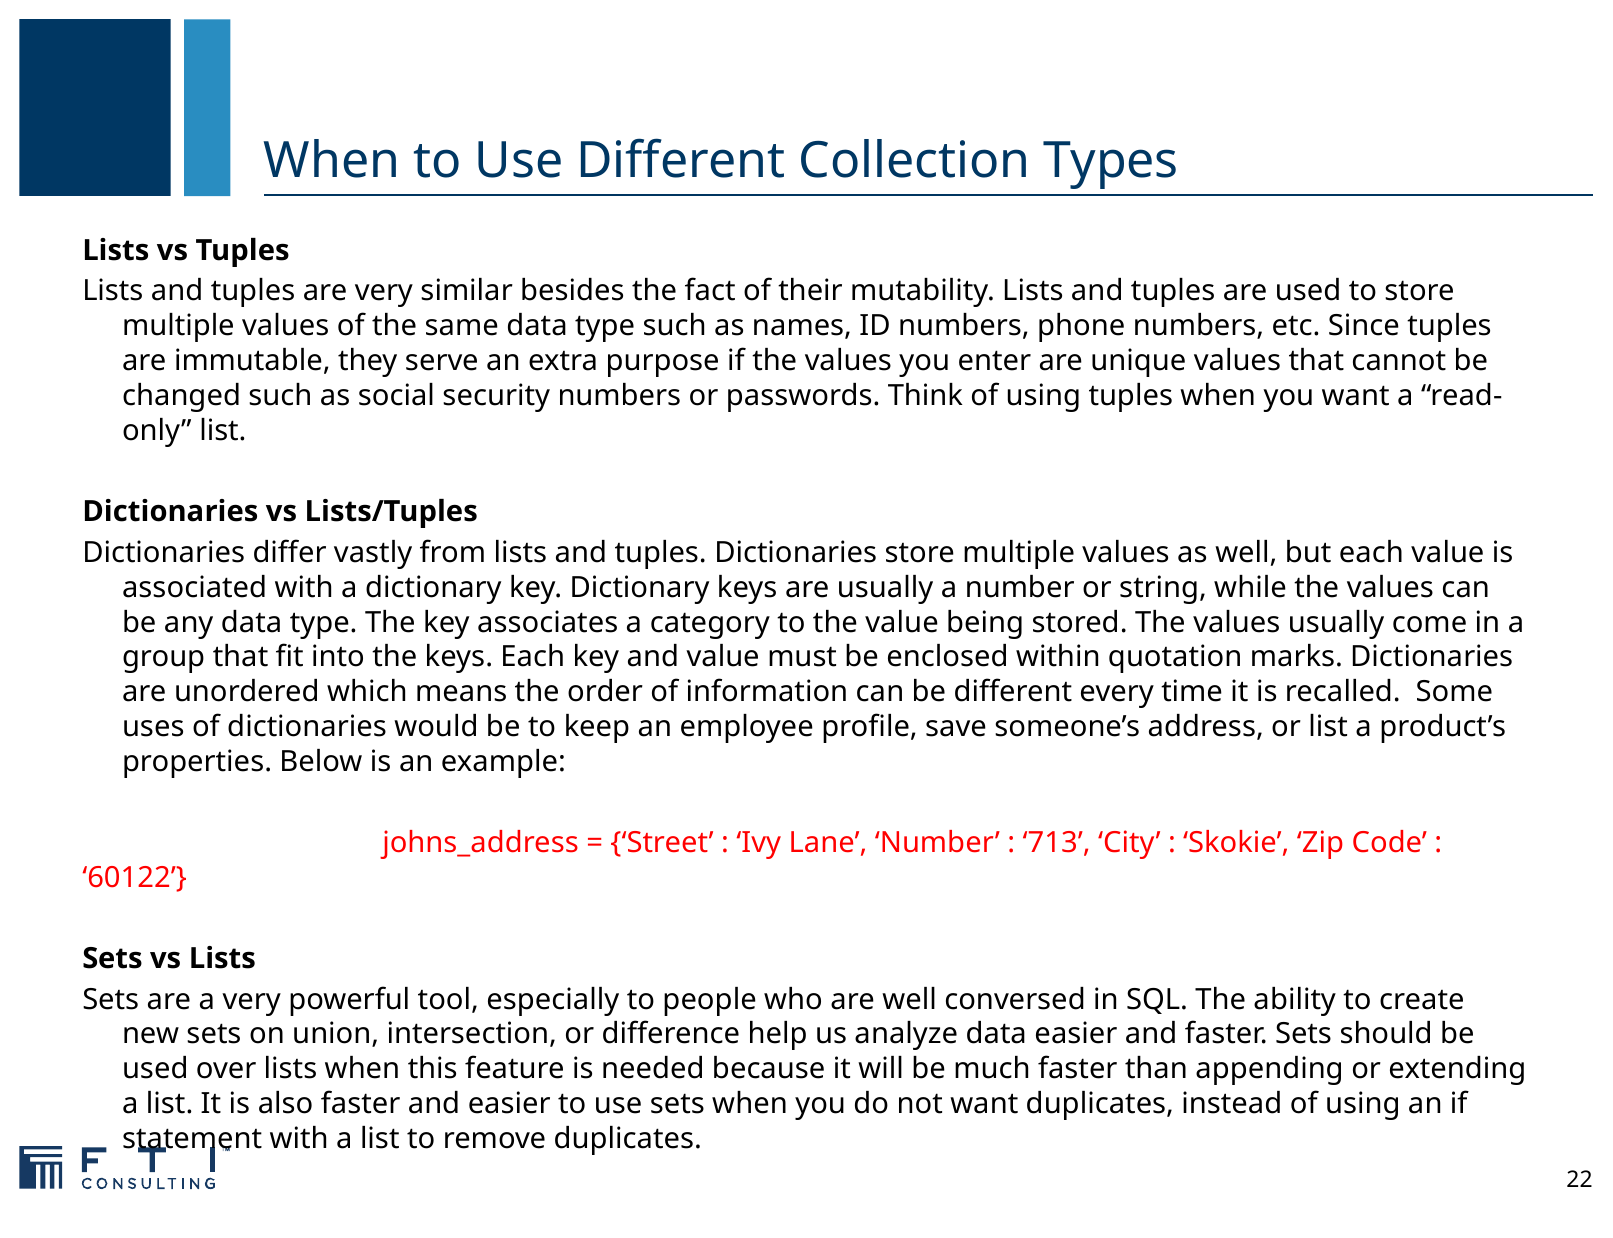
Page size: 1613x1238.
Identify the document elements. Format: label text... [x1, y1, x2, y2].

slide_number 22 [1530, 1161, 1594, 1202]
title When to Use Different Collection Types [264, 19, 1593, 196]
list Lists vs Tuples Lists and tuples are very similar besides the fact of their mutability. Lists and tuples are used to store multiple values of the same data type such as names, ID numbers, phone numbers, etc. Since tuples are immutable, they serve an extra purpose if the values you enter are unique values that cannot be changed such as social security numbers or passwords. Think of using tuples when you want a “read-only” list. Dictionaries vs Lists/Tuples Dictionaries differ vastly from lists and tuples. Dictionaries store multiple values as well, but each value is associated with a dictionary key. Dictionary keys are usually a number or string, while the values can be any data type. The key associates a category to the value being stored. The values usually come in a group that fit into the keys. Each key and value must be enclosed within quotation marks. Dictionaries are unordered which means the order of information can be different every time it is recalled. Some uses of dictionaries would be to keep an employee profile, save someone’s address, or list a product’s properties. Below is an example: johns_address = {‘Street’ : ‘Ivy Lane’, ‘Number’ : ‘713’, ‘City’ : ‘Skokie’, ‘Zip Code’ : ‘60122’} Sets vs Lists Sets are a very powerful tool, especially to people who are well conversed in SQL. The ability to create new sets on union, intersection, or difference help us analyze data easier and faster. Sets should be used over lists when this feature is needed because it will be much faster than appending or extending a list. It is also faster and easier to use sets when you do not want duplicates, instead of using an if statement with a list to remove duplicates. [82, 231, 1530, 1105]
